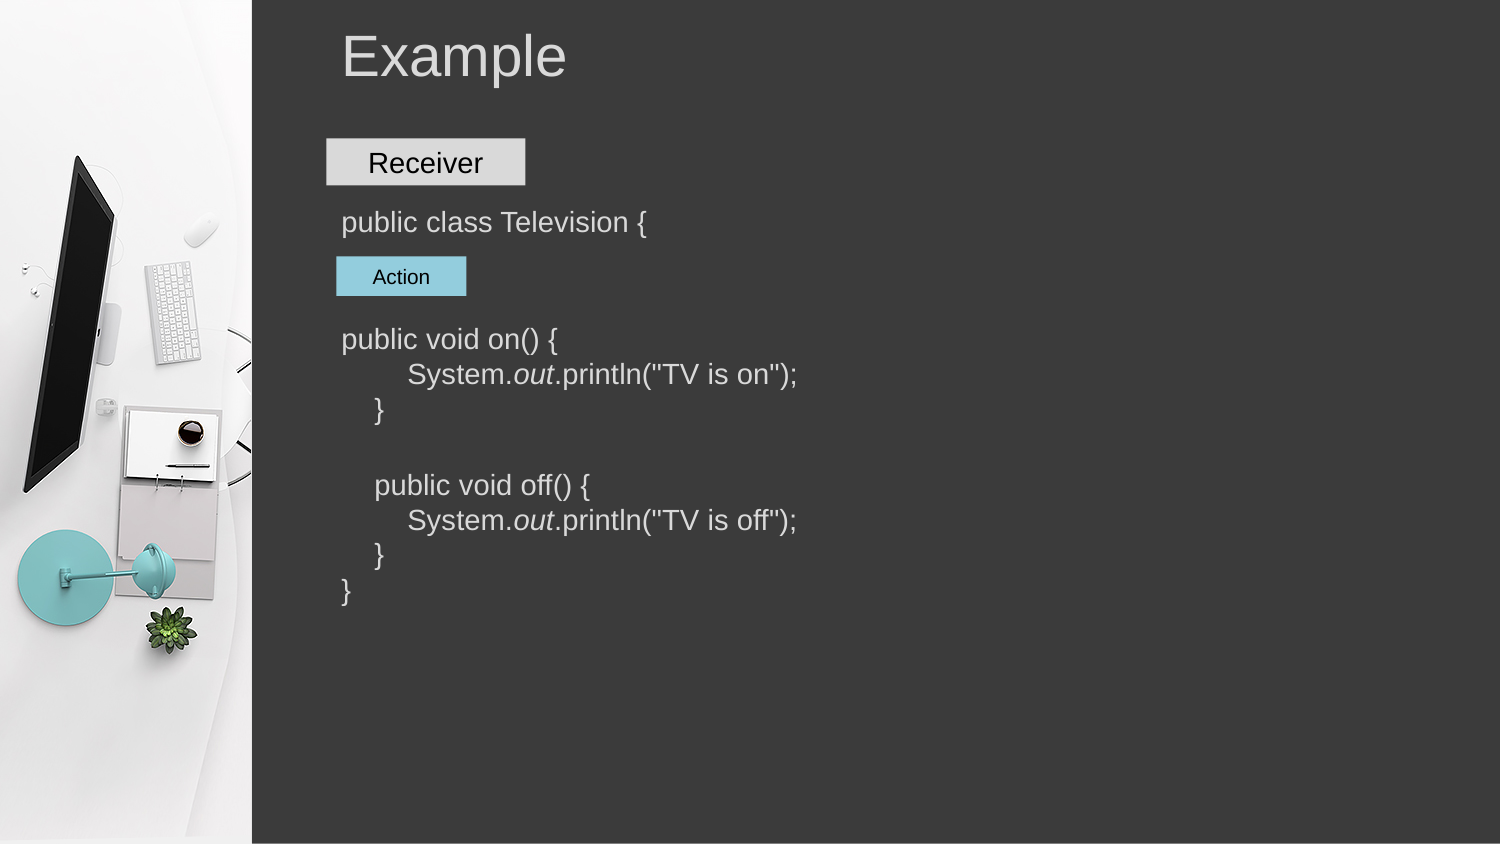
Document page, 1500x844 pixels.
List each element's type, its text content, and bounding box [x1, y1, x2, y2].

text_box Action [334, 254, 468, 298]
picture [0, 0, 251, 844]
list Example [326, 15, 1461, 92]
list public class Television { public void on() { System.out.println("TV is on"); } public void off() { System.out.println("TV is off"); } } [326, 114, 1461, 800]
text_box Receiver [324, 136, 528, 187]
